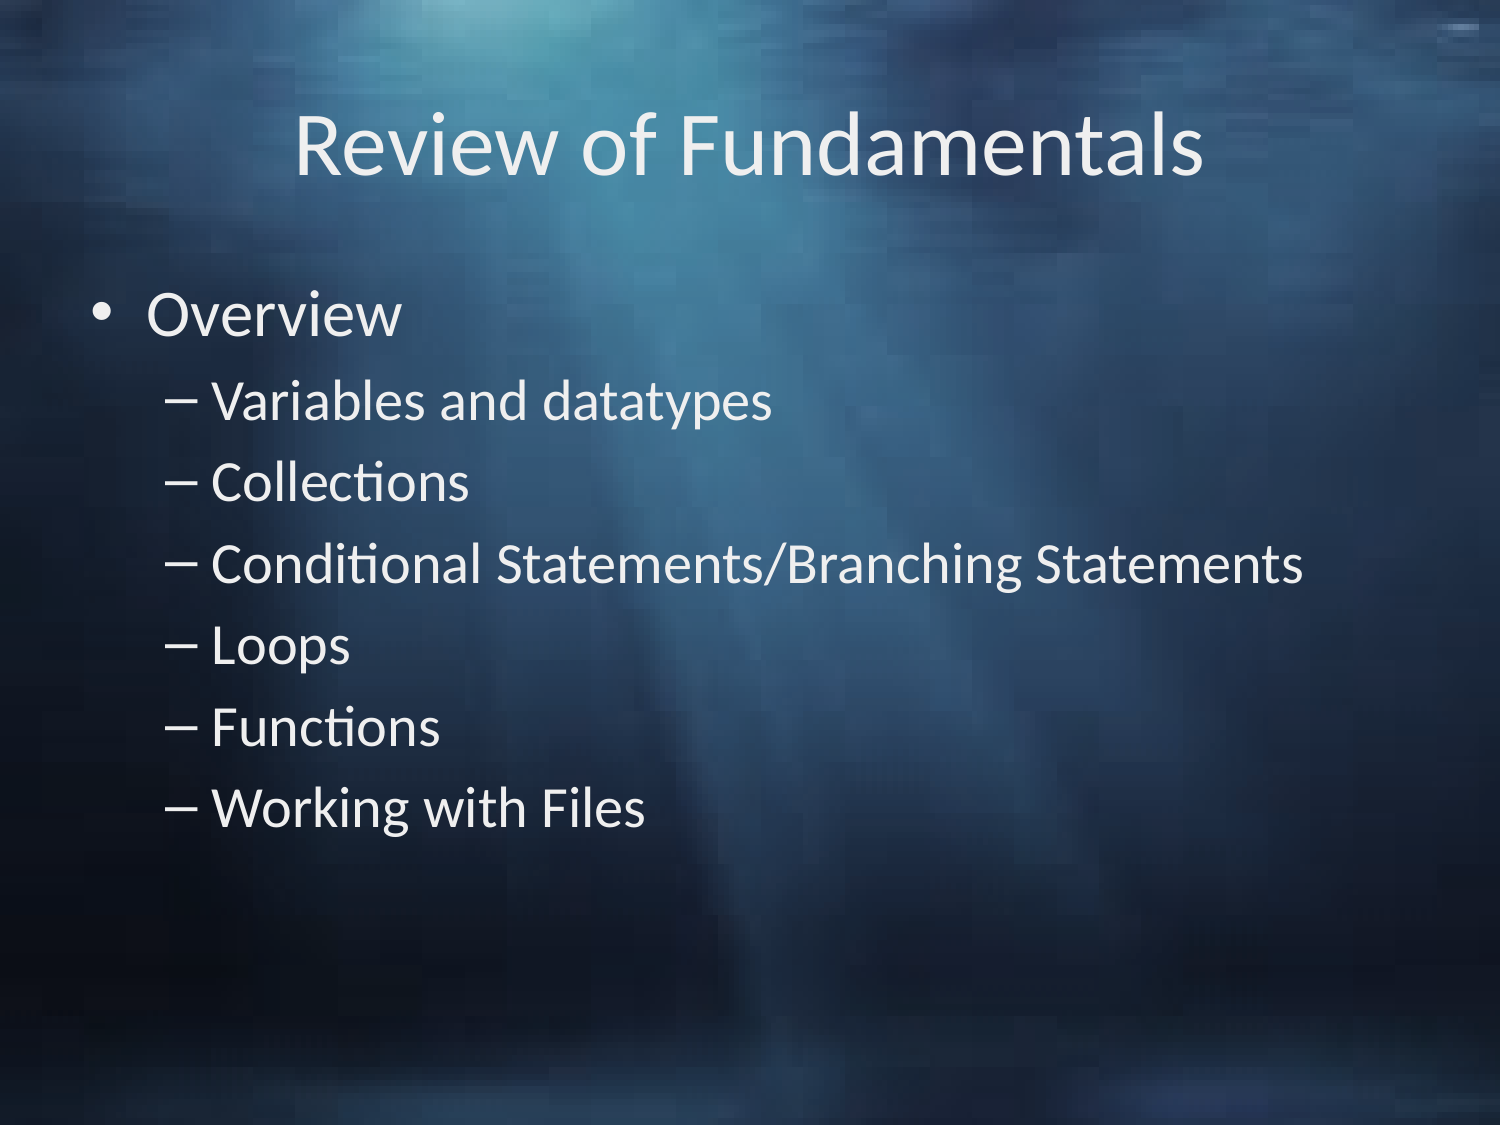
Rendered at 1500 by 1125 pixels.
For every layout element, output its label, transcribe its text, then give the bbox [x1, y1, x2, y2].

picture [0, 0, 1500, 1125]
title Review of Fundamentals [75, 45, 1425, 233]
list Overview Variables and datatypes Collections Conditional Statements/Branching Statements Loops Functions Working with Files [75, 262, 1425, 1005]
